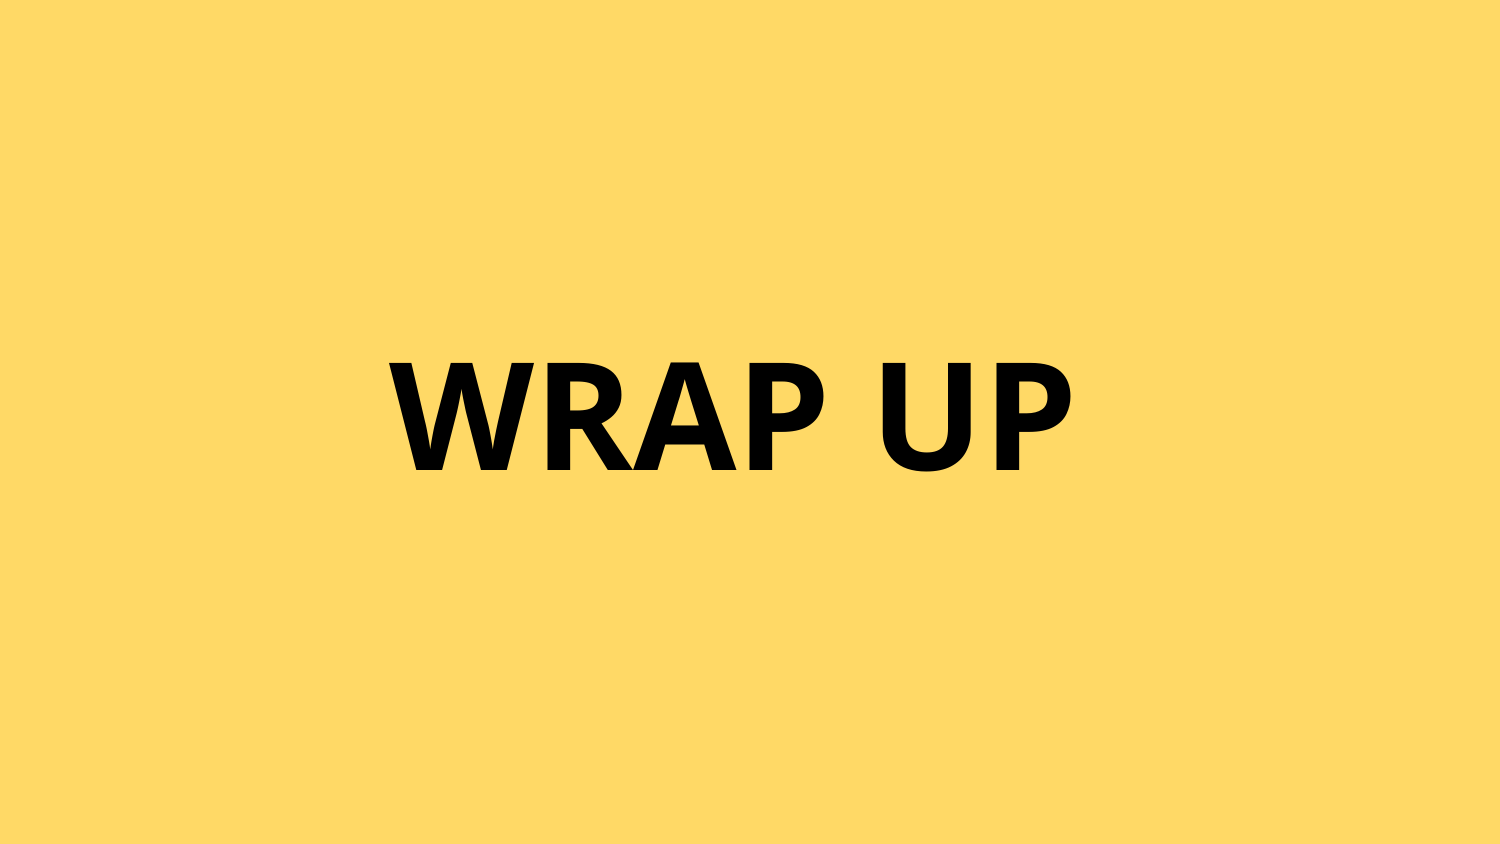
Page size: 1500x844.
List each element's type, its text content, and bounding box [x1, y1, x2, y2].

text_box WRAP UP [374, 305, 1126, 539]
